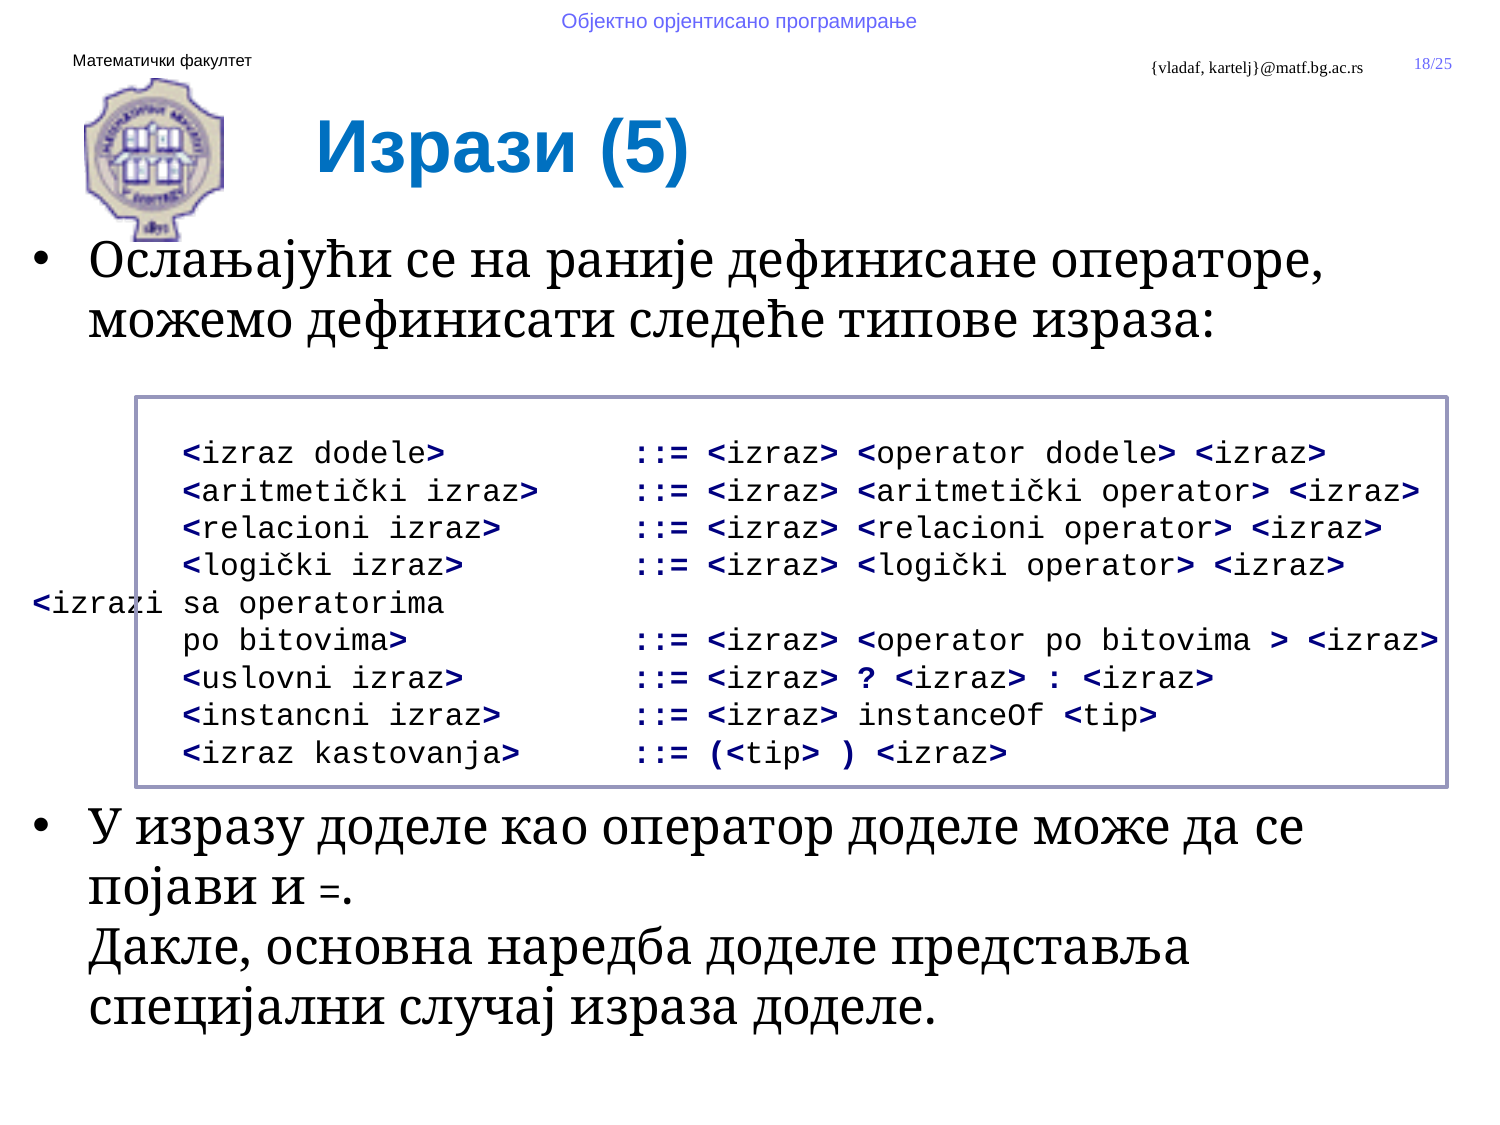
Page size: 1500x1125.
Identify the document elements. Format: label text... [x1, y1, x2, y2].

picture [84, 78, 224, 219]
text_box Ослањајући се на раније дефинисане операторе, можемо дефинисати следеће типове израза: <izraz dodele> ::= <izraz> <operator dodele> <izraz> <aritmetički izraz> ::= <izraz> <aritmetički operator> <izraz> <relacioni izraz> ::= <izraz> <relacioni operator> <izraz> <logički izraz> ::= <izraz> <logički operator> <izraz> <izrazi sa operatorima po bitovima> ::= <izraz> <operator po bitovima > <izraz> <uslovni izraz> ::= <izraz> ? <izraz> : <izraz> <instancni izraz> ::= <izraz> instanceOf <tip> <izraz kastovanja> ::= (<tip> ) <izraz> У изразу доделе као оператор доделе може да се појави и =. Дакле, основна наредба доделе представља специјални случај израза доделе. [17, 219, 1483, 1042]
text_box Изрази (5) [301, 90, 1471, 233]
text_box [134, 395, 1449, 789]
